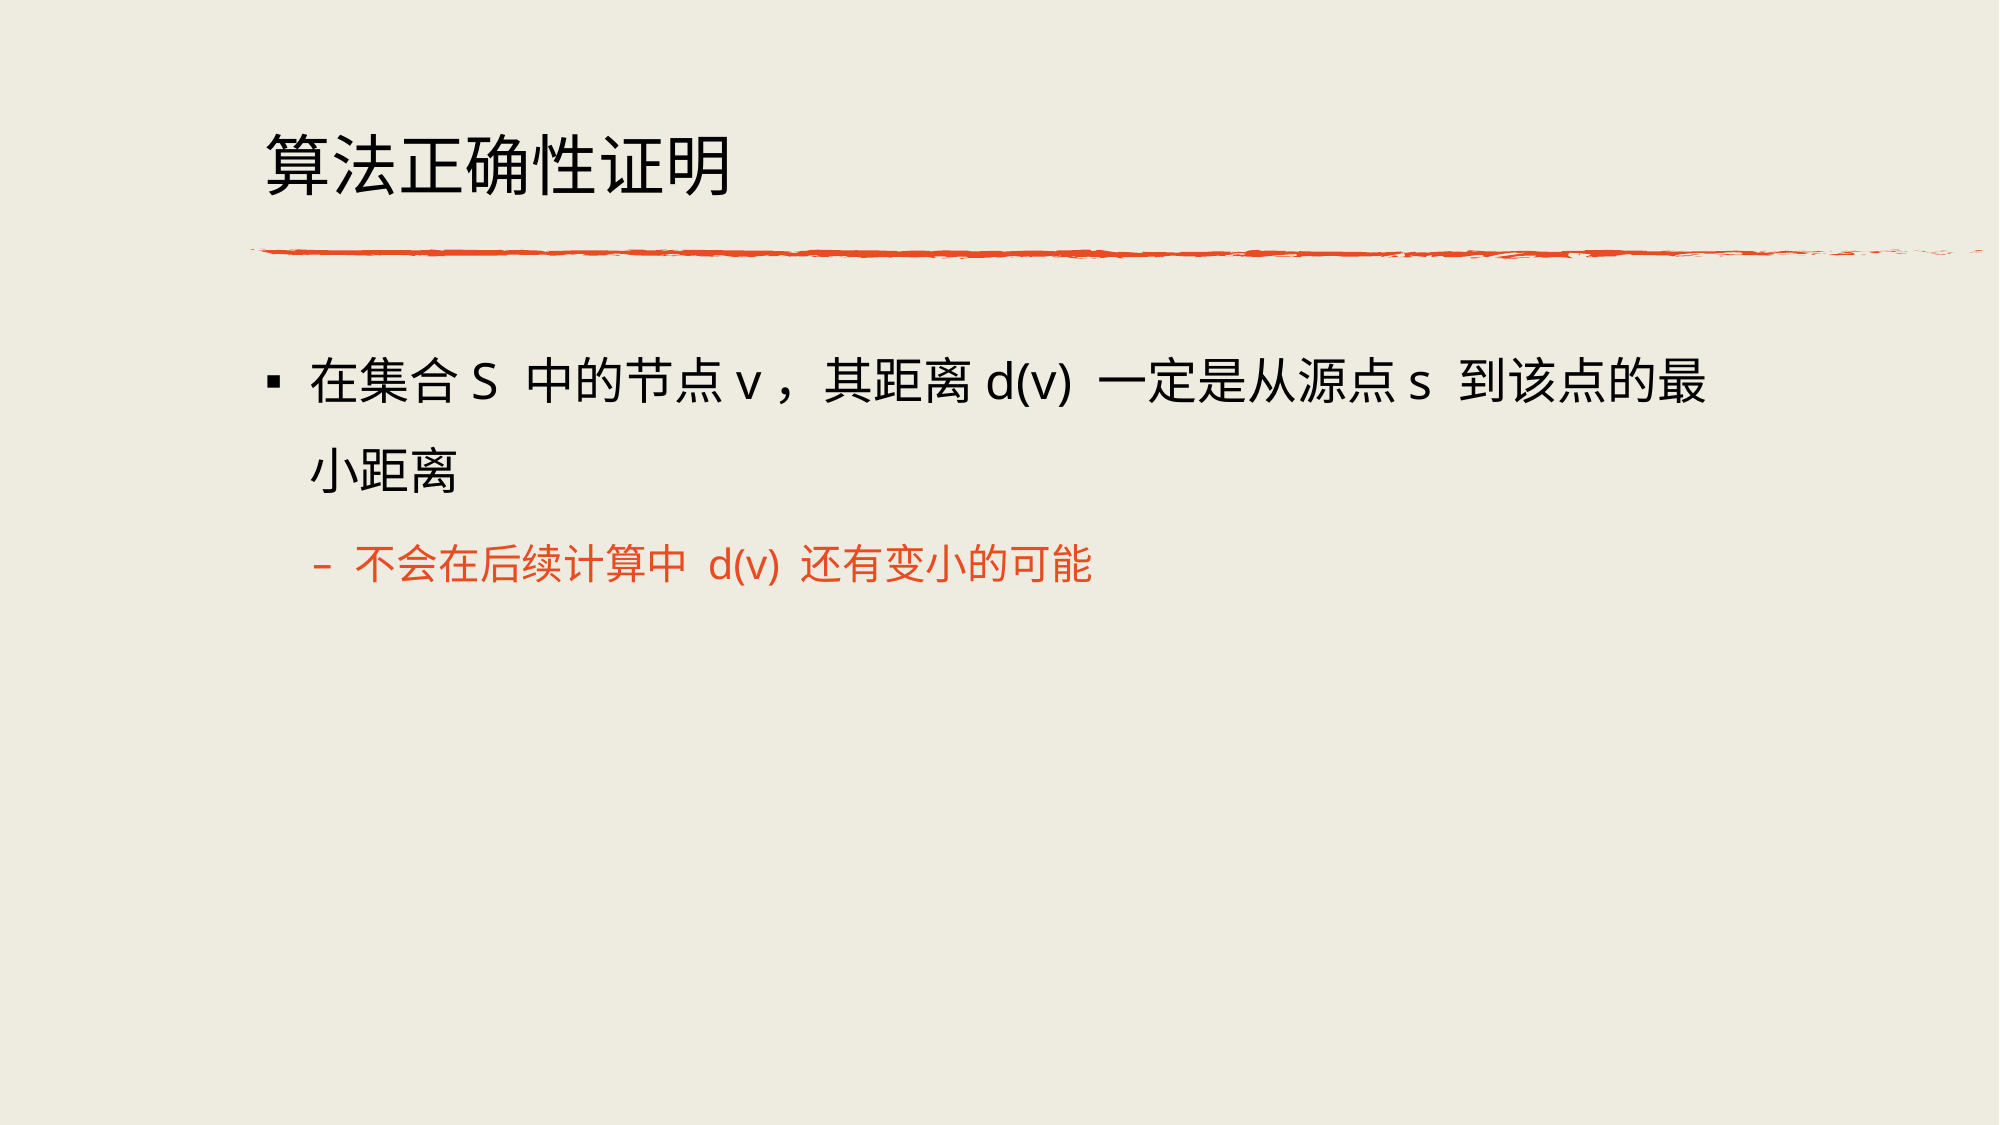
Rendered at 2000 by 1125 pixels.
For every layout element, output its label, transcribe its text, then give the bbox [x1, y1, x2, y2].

list 在集合S 中的节点v，其距离d(v) ⼀定是从源点s 到该点的最⼩距离 不会在后续计算中 d(v) 还有变小的可能 [249, 312, 1750, 1013]
title 算法正确性证明 [249, 45, 1750, 213]
